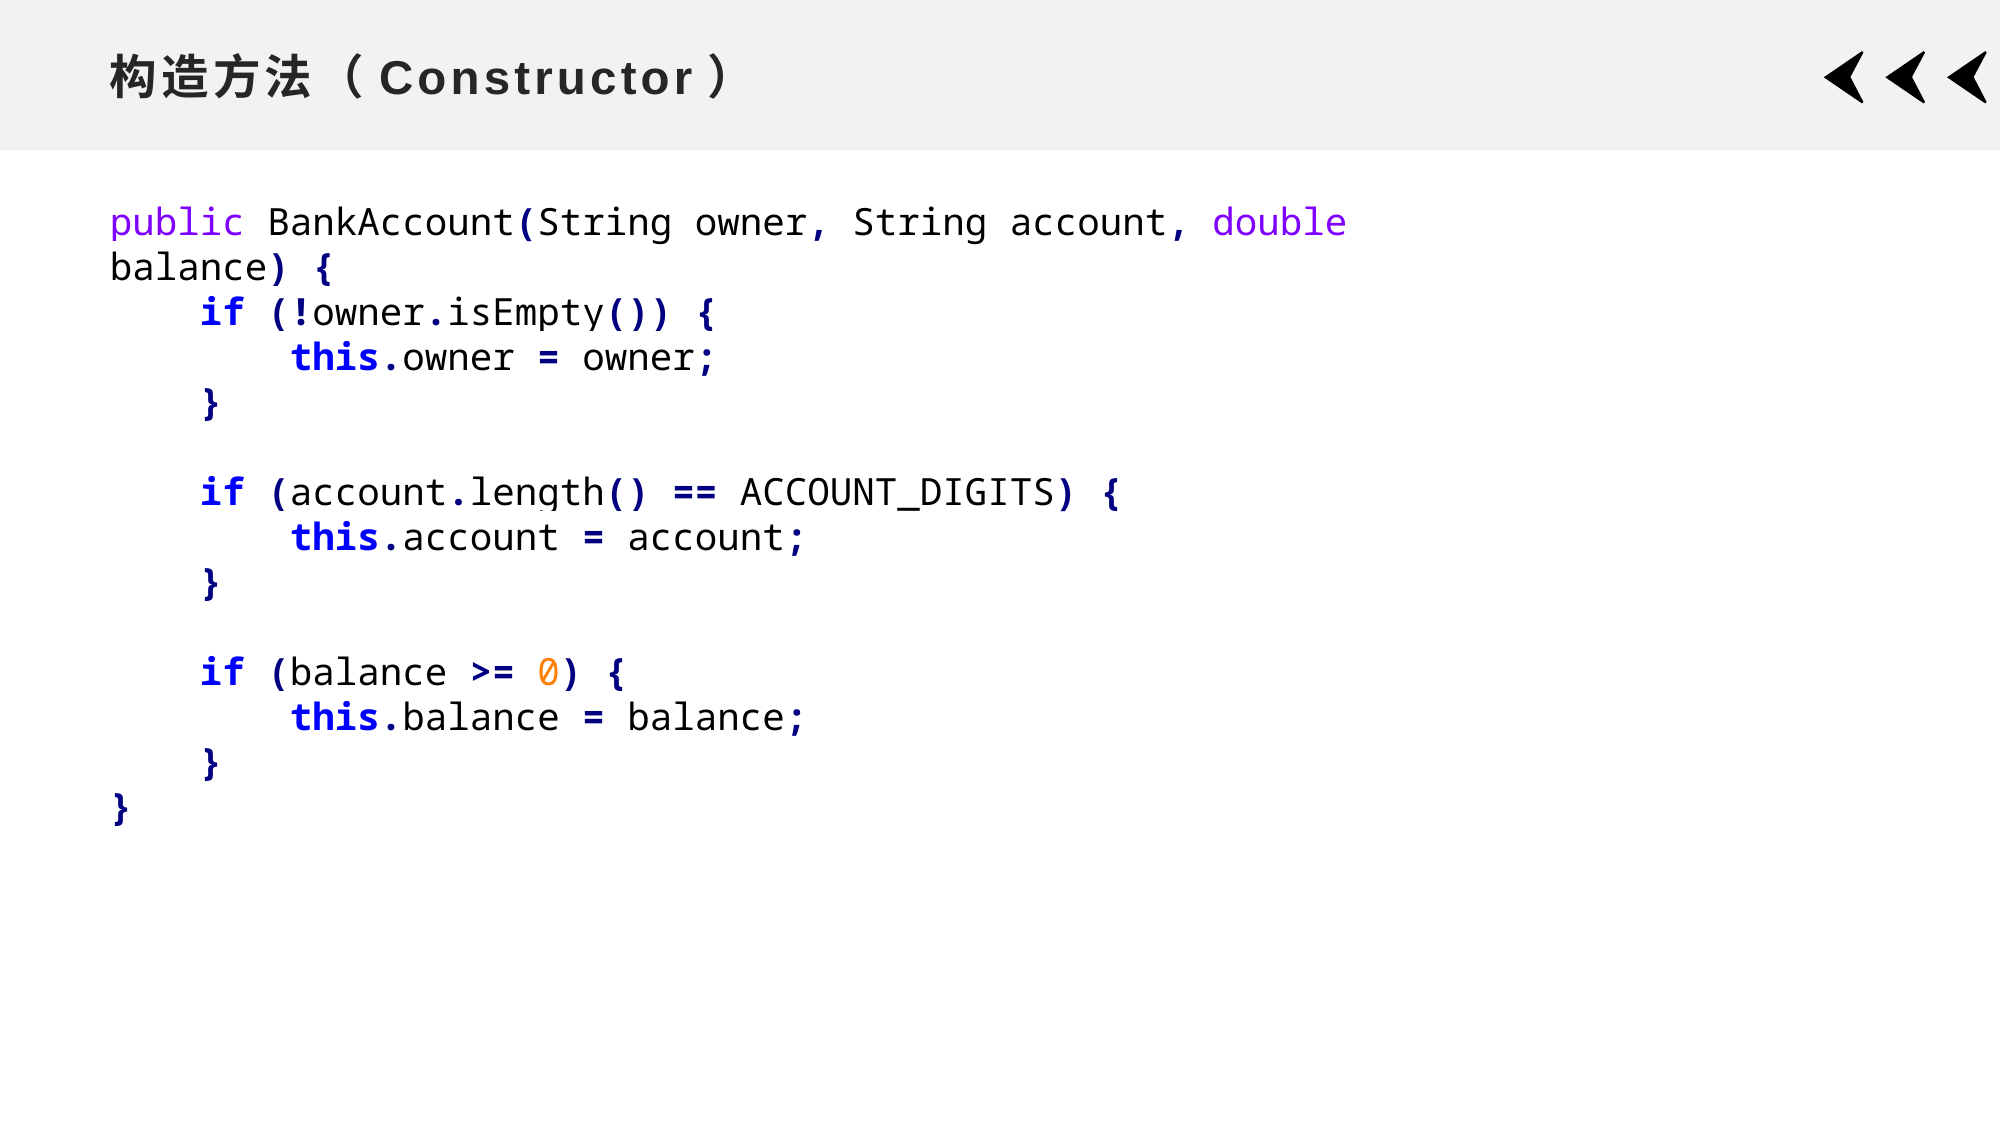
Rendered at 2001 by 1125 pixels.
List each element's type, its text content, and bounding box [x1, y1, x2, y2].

text_box public BankAccount(String owner, String account, double balance) { if (!owner.isEmpty()) { this.owner = owner; } if (account.length() == ACCOUNT_DIGITS) { this.account = account; } if (balance >= 0) { this.balance = balance; } } [95, 190, 1508, 836]
title 构造方法（Constructor） [95, 38, 1906, 112]
